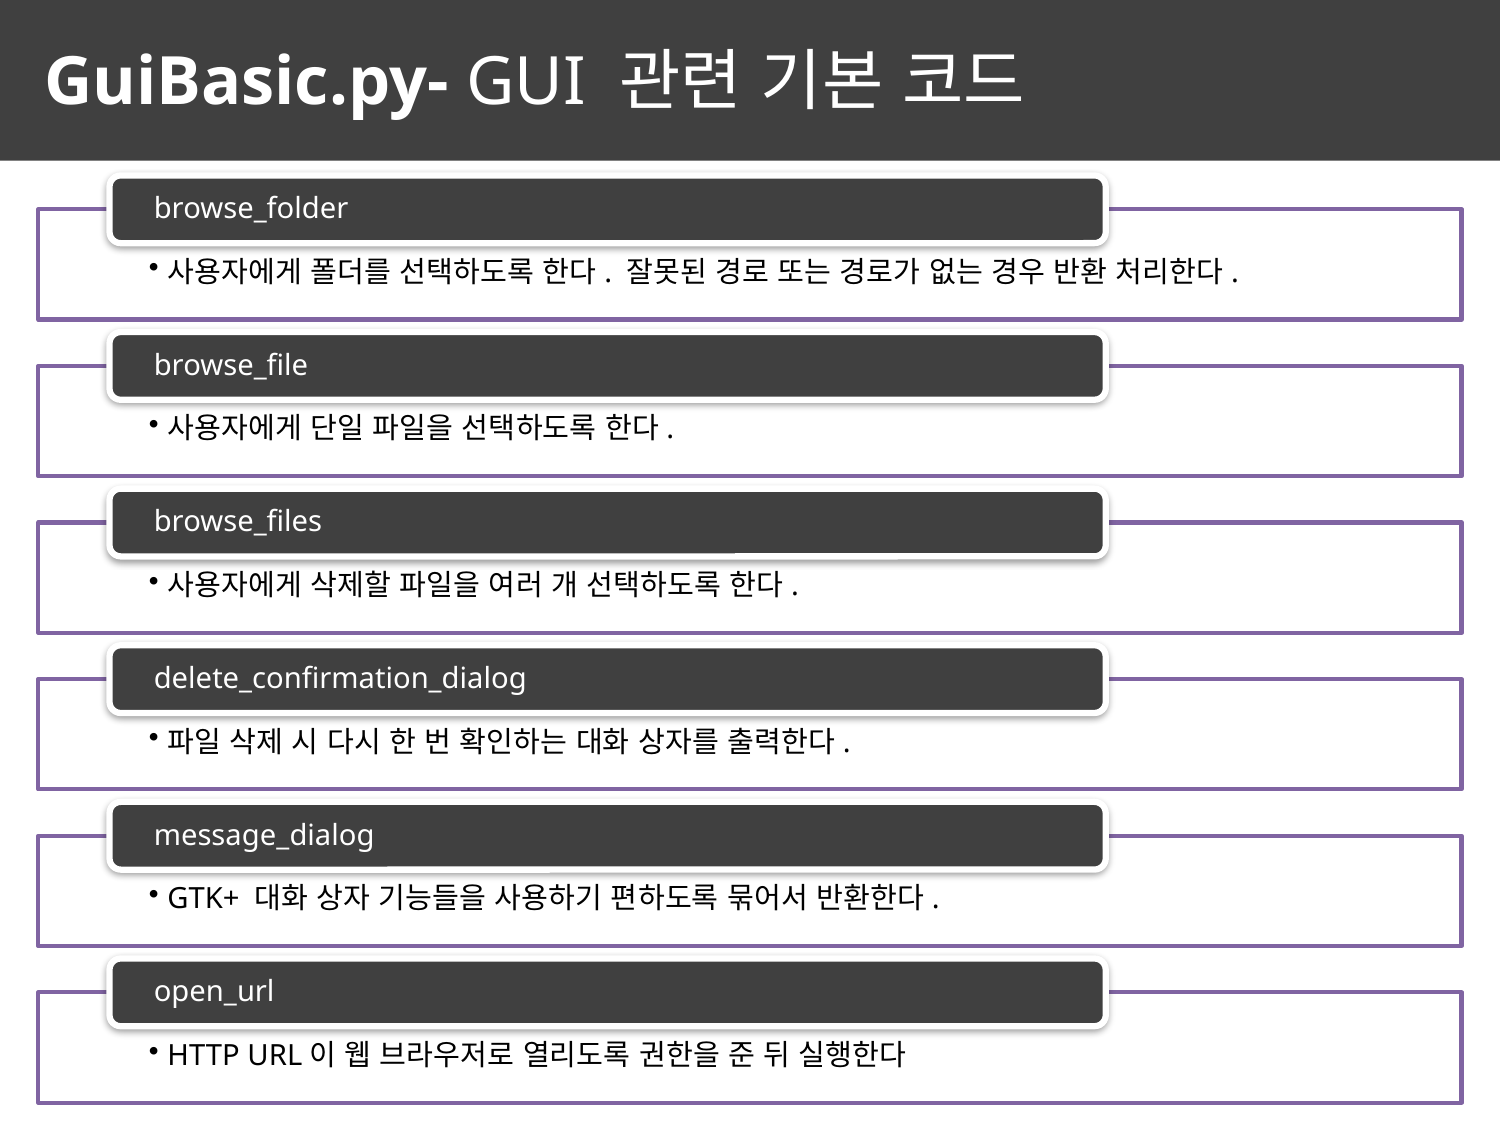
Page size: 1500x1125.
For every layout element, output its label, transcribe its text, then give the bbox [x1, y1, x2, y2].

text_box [38, 171, 1462, 1107]
text_box GuiBasic.py- GUI 관련 기본 코드 [29, 30, 1447, 171]
text_box [0, 0, 1500, 163]
